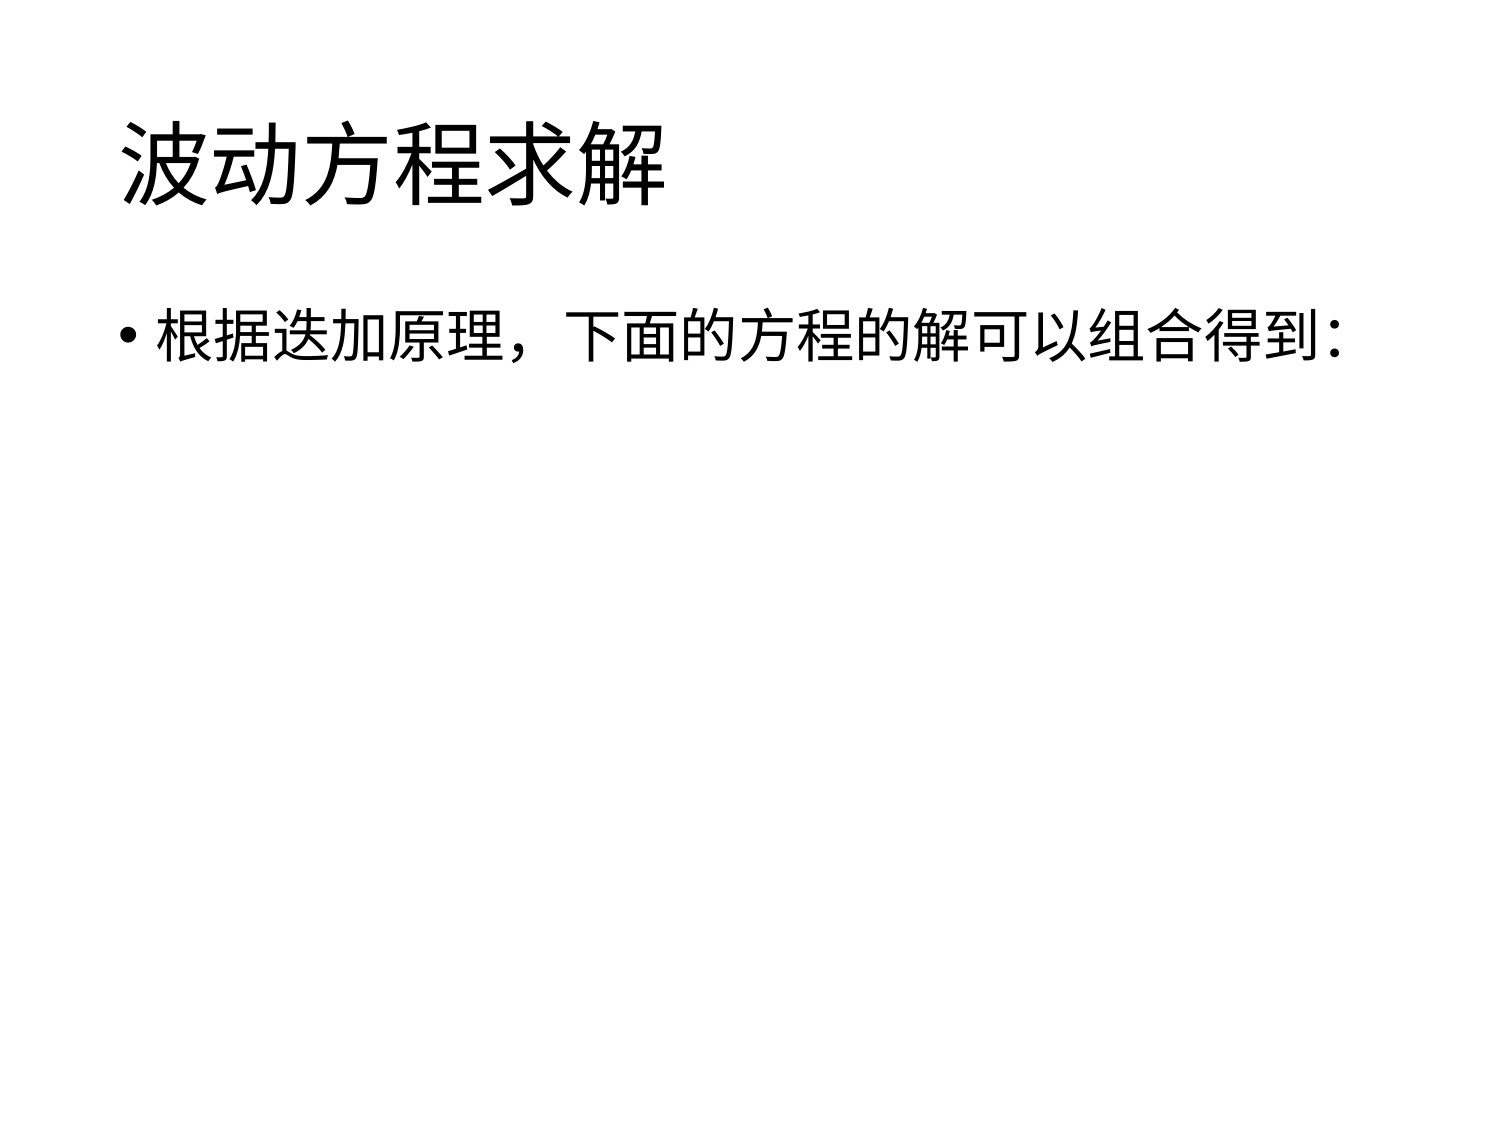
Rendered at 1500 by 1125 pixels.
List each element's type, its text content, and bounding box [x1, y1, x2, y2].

title 波动方程求解 [103, 59, 1397, 278]
